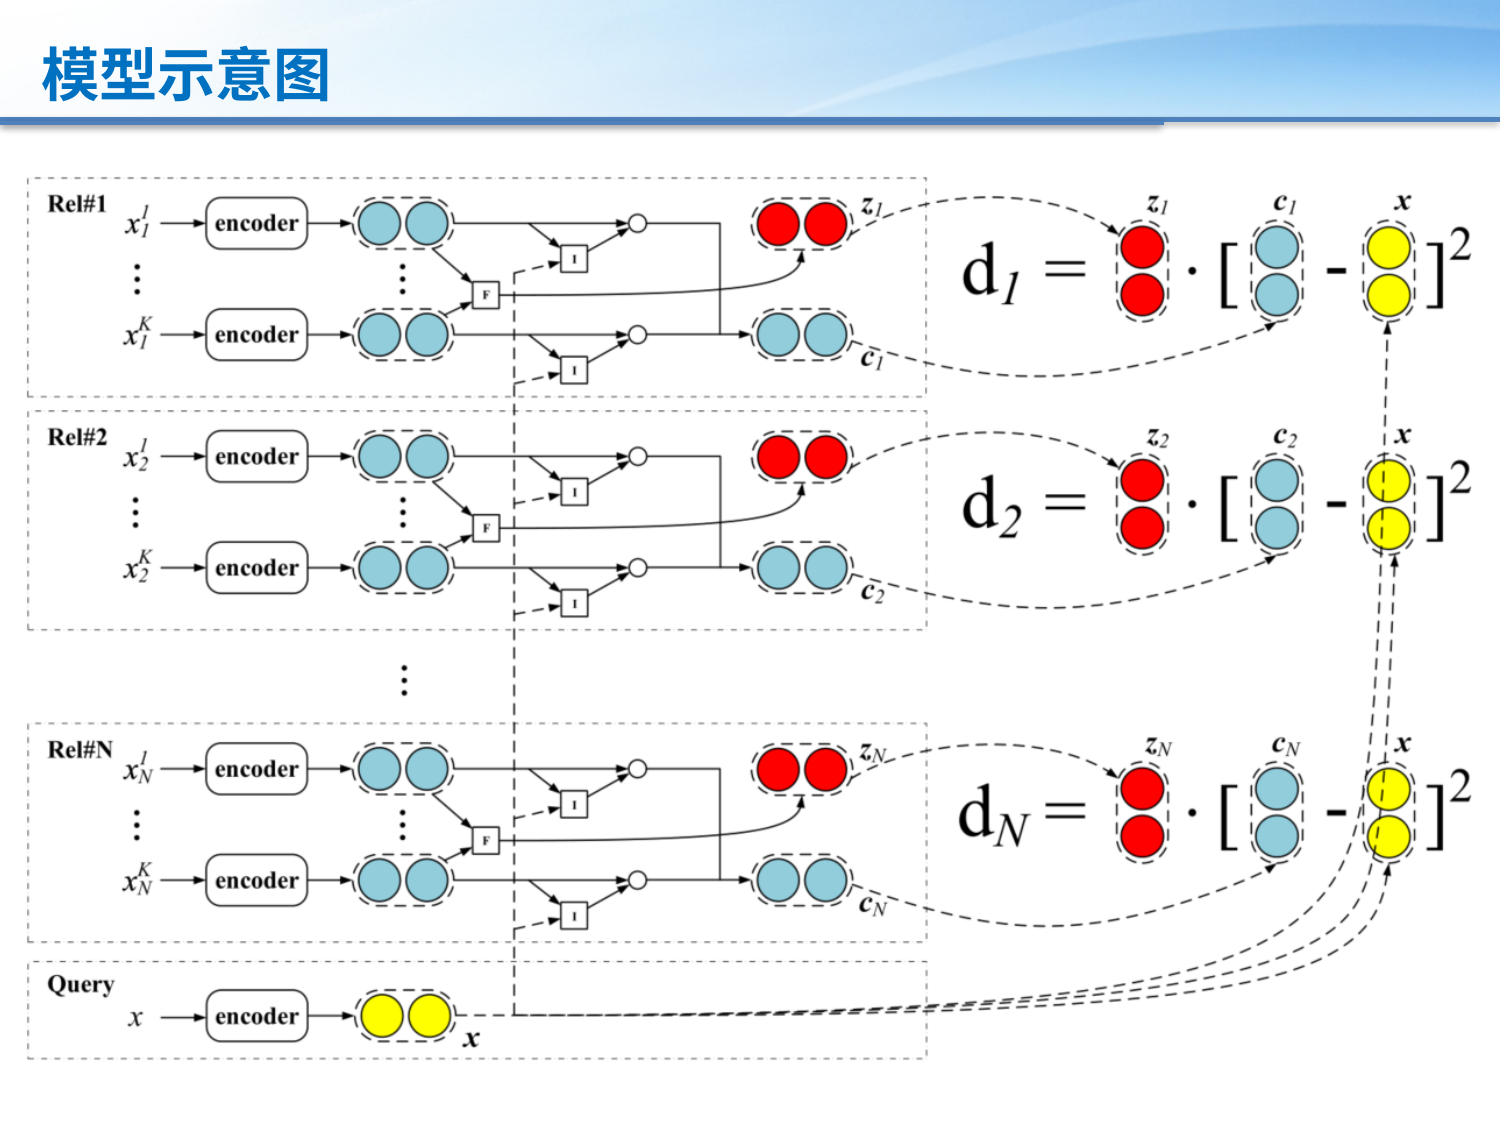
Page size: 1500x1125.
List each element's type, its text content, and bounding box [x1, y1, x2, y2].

text_box 模型示意图 [11, 30, 1223, 114]
picture [11, 160, 1479, 1067]
text_box [0, 127, 1455, 998]
picture [0, 0, 1500, 117]
